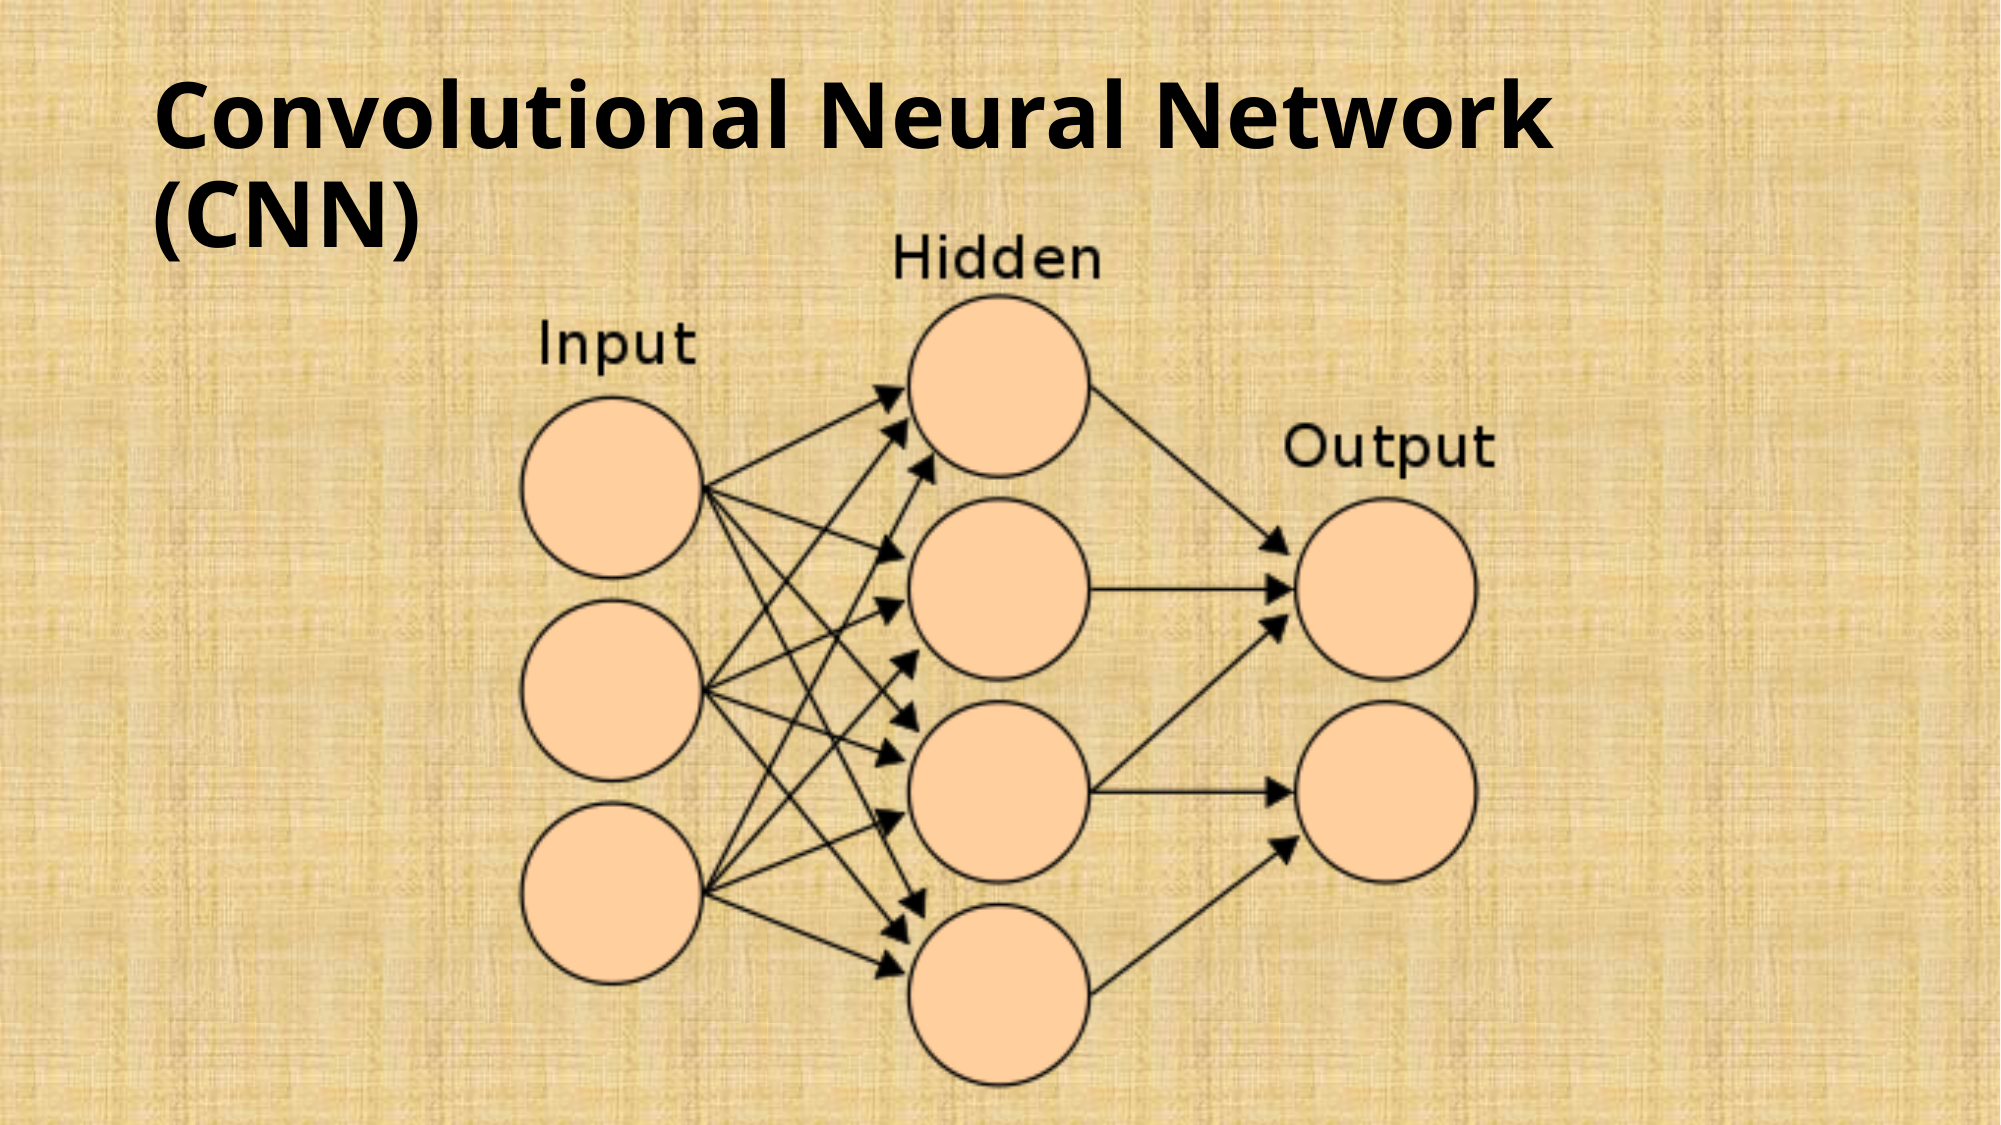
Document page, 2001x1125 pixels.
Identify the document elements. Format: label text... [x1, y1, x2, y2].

picture [0, 0, 2001, 1125]
title Convolutional Neural Network (CNN) [137, 59, 1863, 278]
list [484, 203, 1516, 1125]
